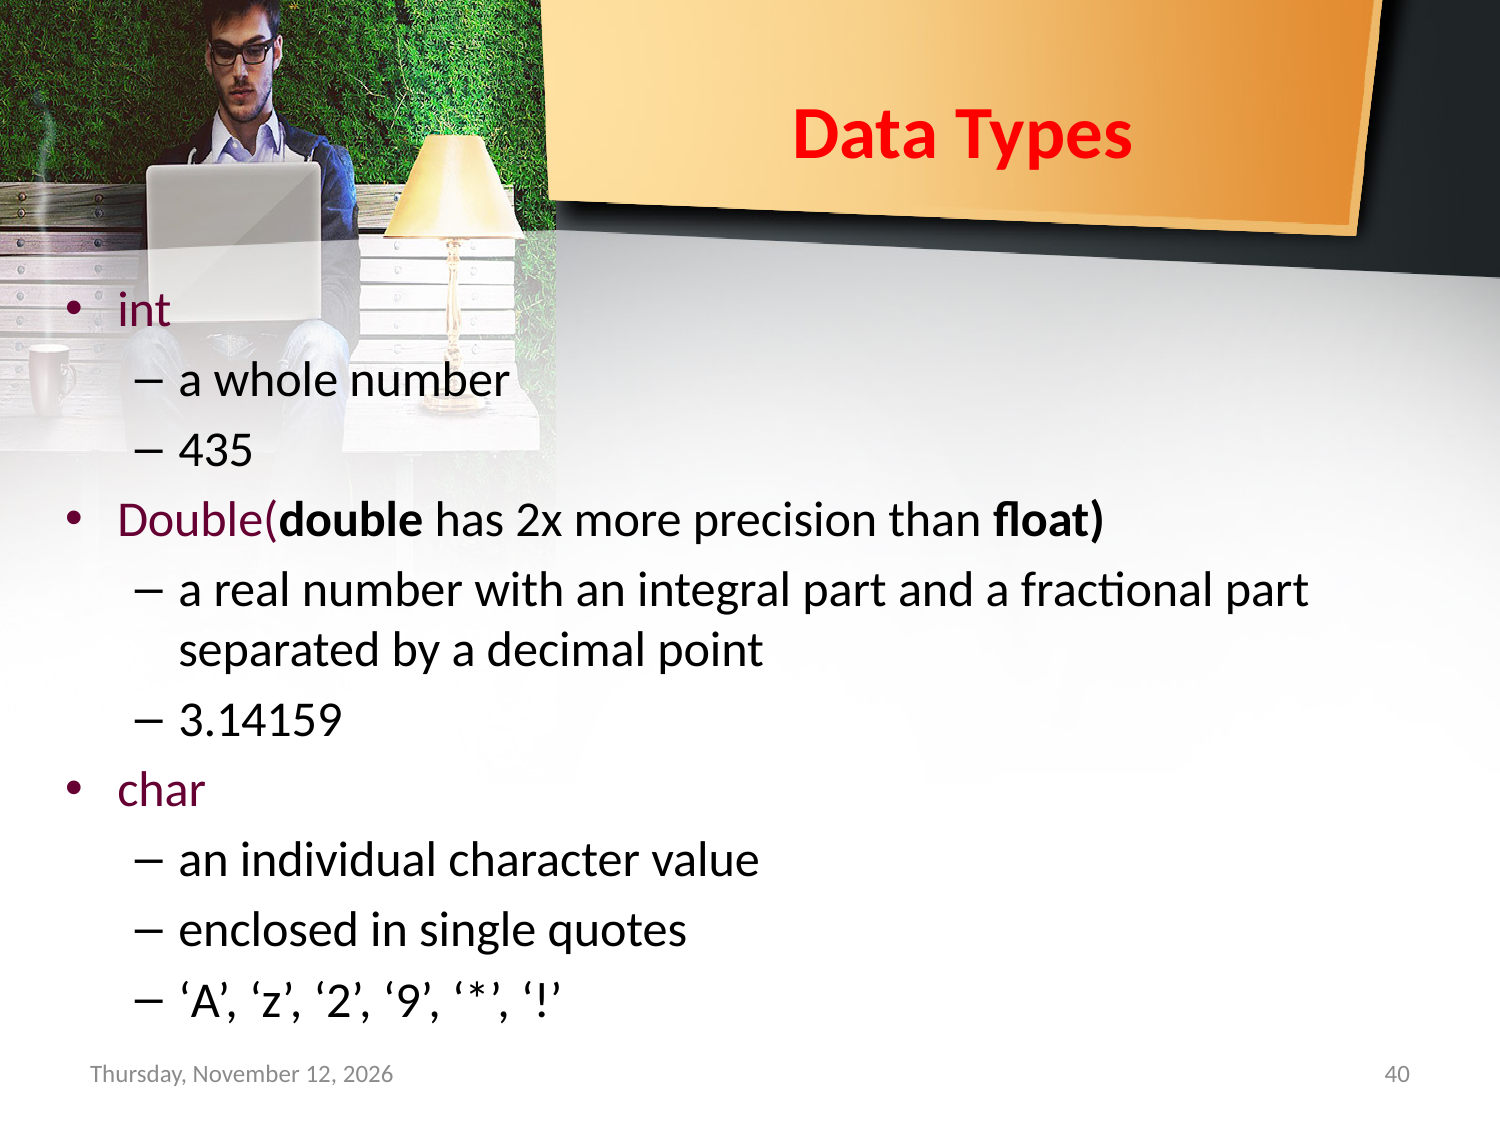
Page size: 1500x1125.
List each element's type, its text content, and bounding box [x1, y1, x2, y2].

list int a whole number 435 Double(double has 2x more precision than float) a real number with an integral part and a fractional part separated by a decimal point 3.14159 char an individual character value enclosed in single quotes ‘A’, ‘z’, ‘2’, ‘9’, ‘*’, ‘!’ [50, 269, 1403, 1038]
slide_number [75, 1042, 425, 1103]
picture [0, 0, 1500, 1125]
slide_number 40 [1074, 1042, 1425, 1103]
title Data Types [549, 61, 1377, 196]
